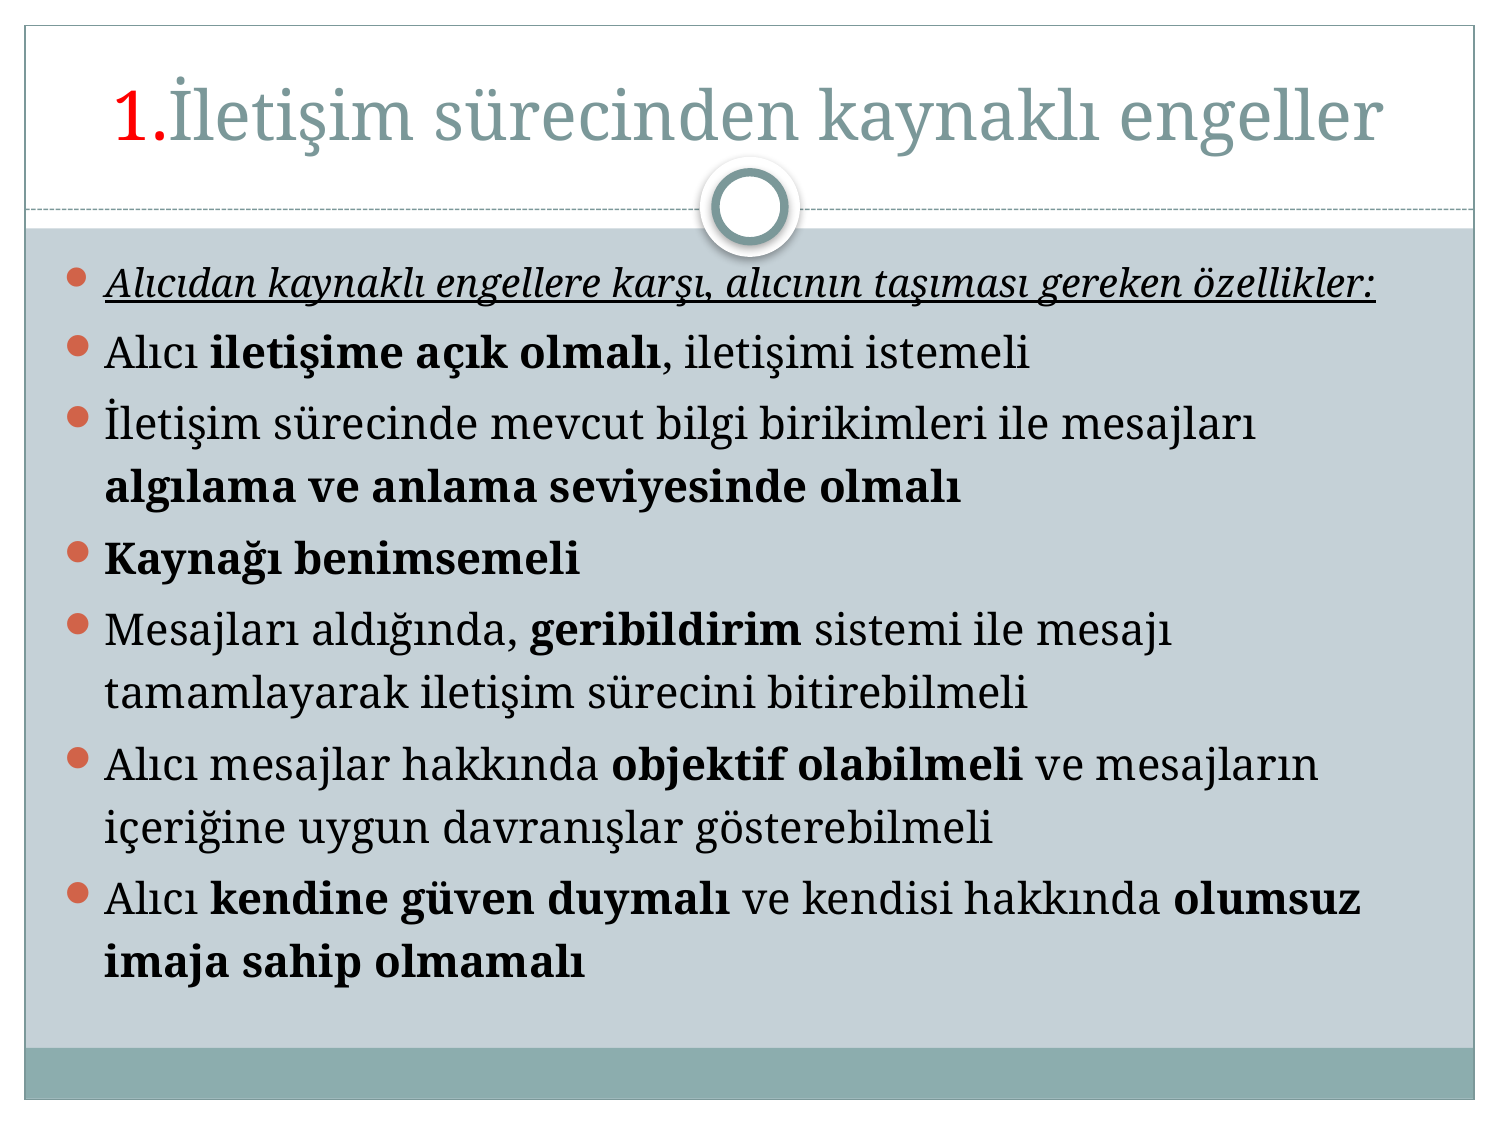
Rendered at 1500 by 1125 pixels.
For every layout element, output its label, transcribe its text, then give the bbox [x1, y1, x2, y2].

title 1.İletişim sürecinden kaynaklı engeller [49, 37, 1450, 162]
list Alıcıdan kaynaklı engellere karşı, alıcının taşıması gereken özellikler: Alıcı iletişime açık olmalı, iletişimi istemeli İletişim sürecinde mevcut bilgi birikimleri ile mesajları algılama ve anlama seviyesinde olmalı Kaynağı benimsemeli Mesajları aldığında, geribildirim sistemi ile mesajı tamamlayarak iletişim sürecini bitirebilmeli Alıcı mesajlar hakkında objektif olabilmeli ve mesajların içeriğine uygun davranışlar gösterebilmeli Alıcı kendine güven duymalı ve kendisi hakkında olumsuz imaja sahip olmamalı [49, 250, 1445, 1001]
